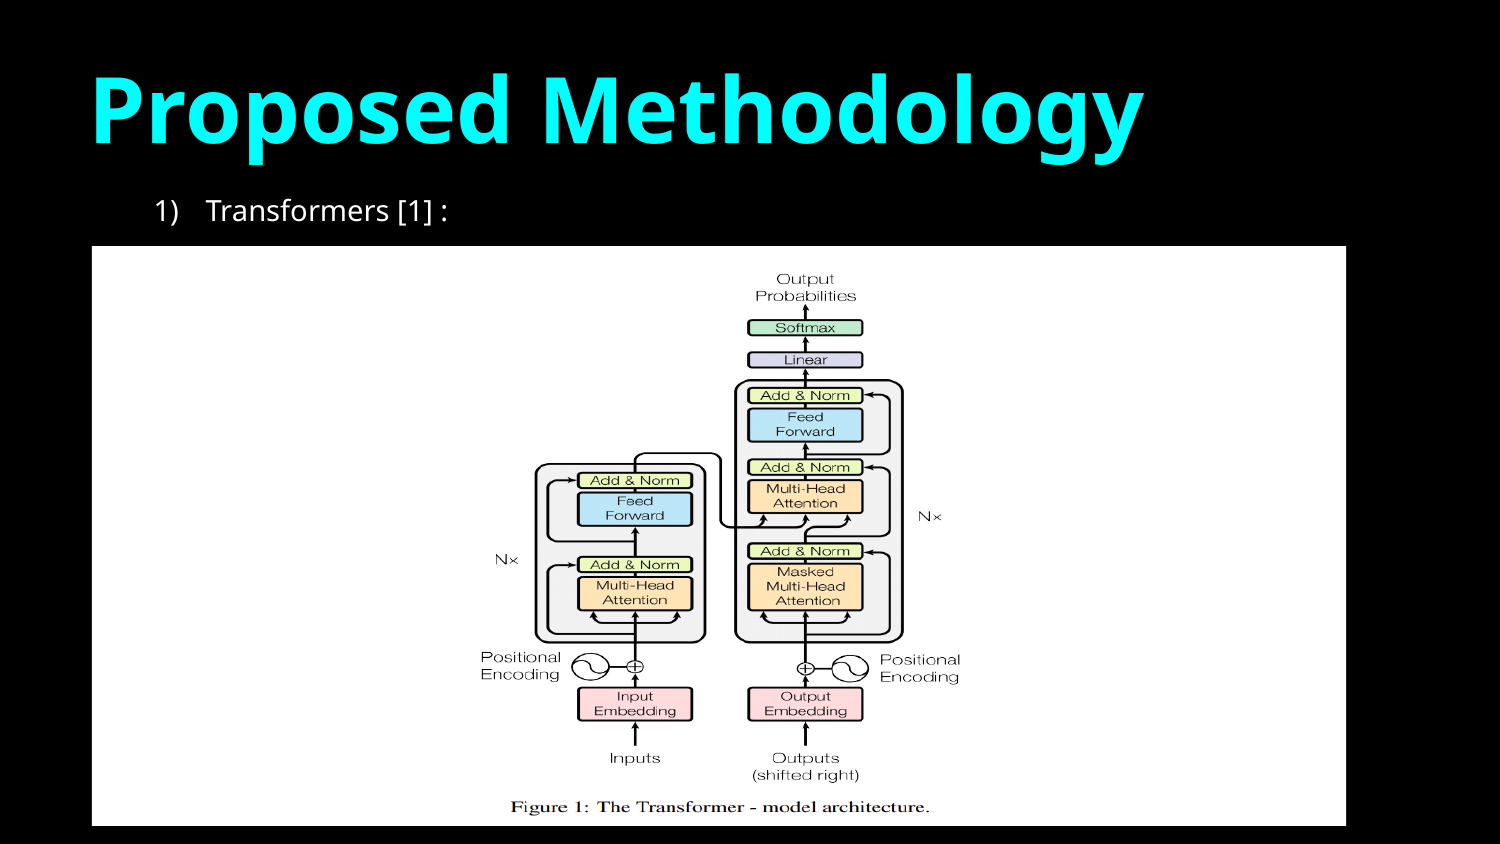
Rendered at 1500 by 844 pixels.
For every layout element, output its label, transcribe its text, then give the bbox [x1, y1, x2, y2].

title Proposed Methodology [73, 38, 1406, 178]
picture [91, 246, 1347, 826]
text_box Transformers [1] : [115, 177, 1305, 245]
